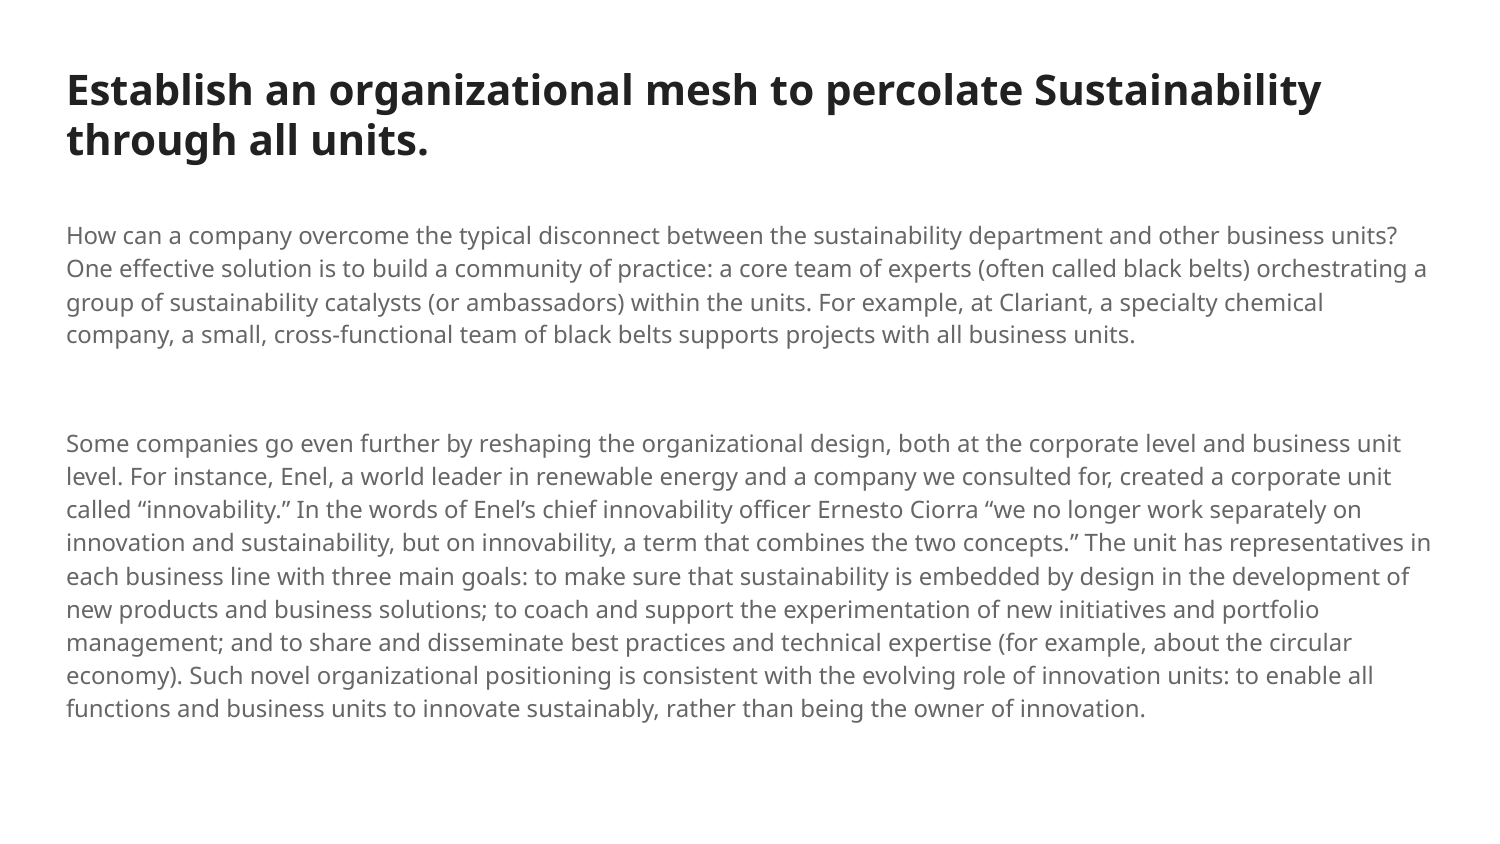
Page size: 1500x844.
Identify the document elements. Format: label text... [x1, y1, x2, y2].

list How can a company overcome the typical disconnect between the sustainability department and other business units? One effective solution is to build a community of practice: a core team of experts (often called black belts) orchestrating a group of sustainability catalysts (or ambassadors) within the units. For example, at Clariant, a specialty chemical company, a small, cross-functional team of black belts supports projects with all business units. Some companies go even further by reshaping the organizational design, both at the corporate level and business unit level. For instance, Enel, a world leader in renewable energy and a company we consulted for, created a corporate unit called “innovability.” In the words of Enel’s chief innovability officer Ernesto Ciorra “we no longer work separately on innovation and sustainability, but on innovability, a term that combines the two concepts.” The unit has representatives in each business line with three main goals: to make sure that sustainability is embedded by design in the development of new products and business solutions; to coach and support the experimentation of new initiatives and portfolio management; and to share and disseminate best practices and technical expertise (for example, about the circular economy). Such novel organizational positioning is consistent with the evolving role of innovation units: to enable all functions and business units to innovate sustainably, rather than being the owner of innovation. [51, 201, 1449, 750]
title Establish an organizational mesh to percolate Sustainability through all units. [51, 48, 1449, 180]
